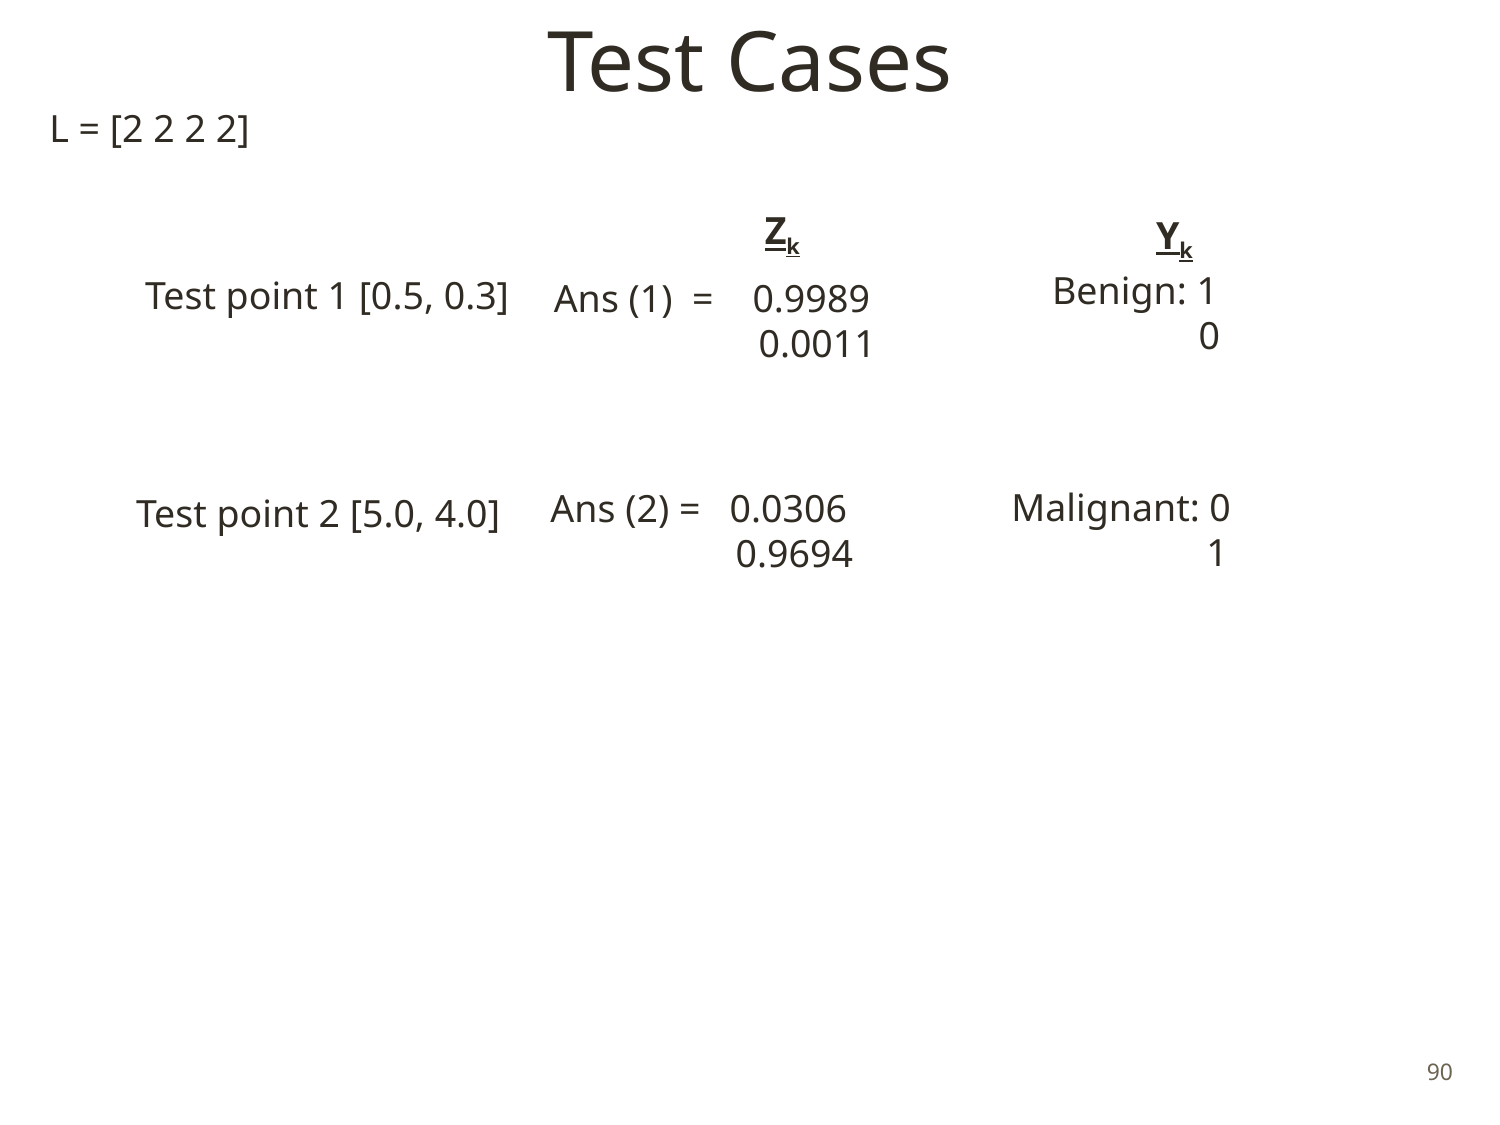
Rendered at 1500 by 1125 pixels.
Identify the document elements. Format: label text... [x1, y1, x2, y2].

text_box Test point 2 [5.0, 4.0] [121, 437, 515, 588]
text_box Ans (1) = 0.9989 0.0011 [538, 267, 1289, 372]
text_box Yk [1141, 204, 1304, 271]
slide_number 90 [1118, 1042, 1469, 1103]
text_box Ans (2) = 0.0306 0.9694 [535, 477, 937, 582]
text_box Zk [749, 199, 913, 266]
text_box Benign: 1 0 [1037, 259, 1327, 365]
title Test Cases [81, 15, 1419, 116]
text_box Test point 1 [0.5, 0.3] [130, 219, 557, 550]
text_box L = [2 2 2 2] [34, 97, 275, 158]
text_box Malignant: 0 1 [996, 476, 1286, 582]
